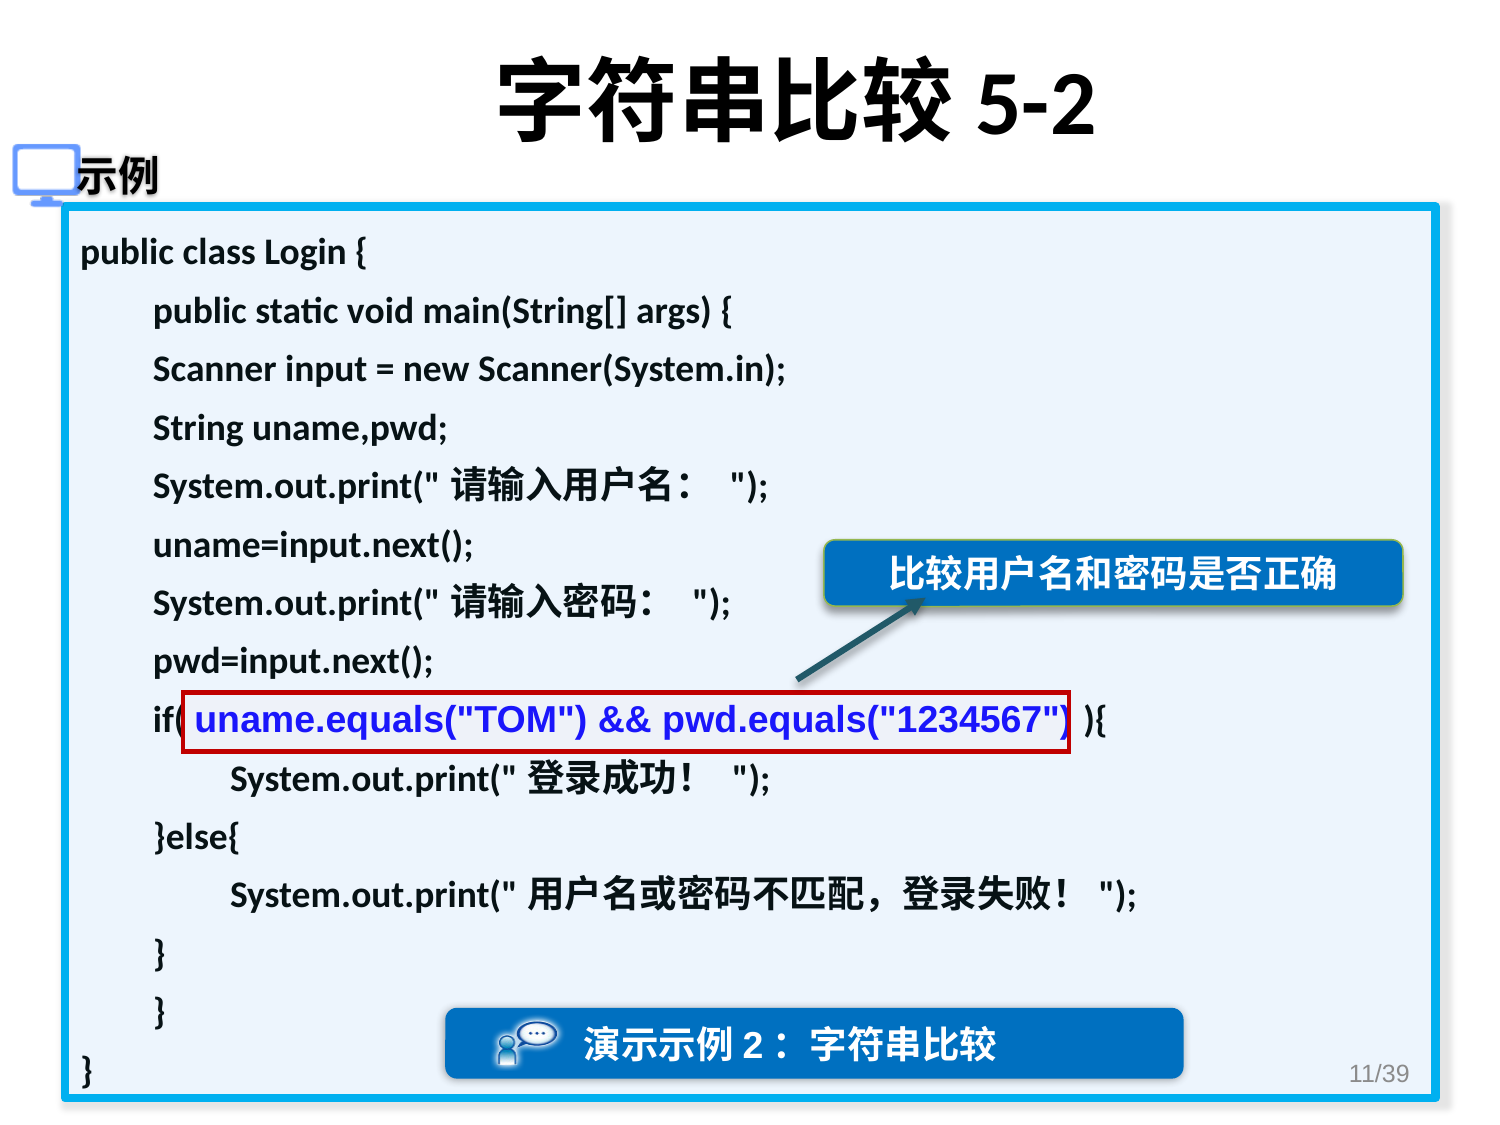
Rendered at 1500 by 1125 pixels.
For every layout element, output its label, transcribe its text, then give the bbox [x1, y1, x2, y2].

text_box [11, 140, 176, 209]
text_box 比较用户名和密码是否正确 [823, 539, 1404, 607]
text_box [796, 597, 927, 680]
slide_number 11/39 [1074, 1042, 1425, 1103]
text_box public class Login { public static void main(String[] args) { Scanner input = new Scanner(System.in); String uname,pwd; System.out.print("请输入用户名： "); uname=input.next(); System.out.print("请输入密码： "); pwd=input.next(); if( uname.equals("TOM") && pwd.equals("1234567") ){ System.out.print("登录成功！ "); }else{ System.out.print("用户名或密码不匹配，登录失败！"); } } } [65, 206, 1436, 1099]
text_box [445, 1007, 1184, 1079]
text_box [182, 692, 1069, 752]
title 字符串比较5-2 [120, 35, 1471, 183]
